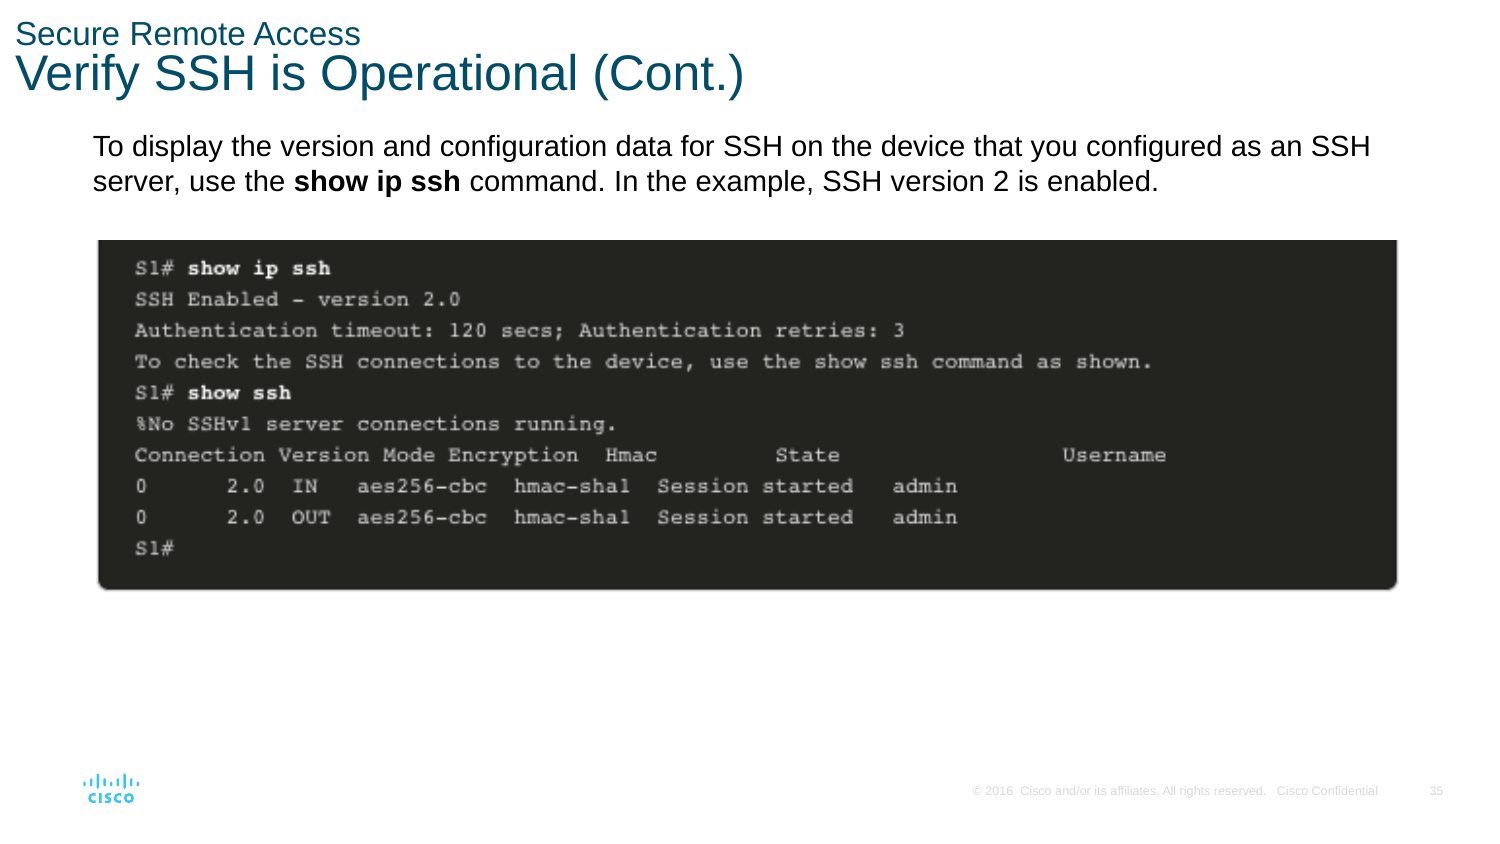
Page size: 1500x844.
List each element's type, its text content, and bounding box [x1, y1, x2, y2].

title Secure Remote Access Verify SSH is Operational (Cont.) [0, 0, 1369, 121]
picture [92, 239, 1408, 598]
list To display the version and configuration data for SSH on the device that you configured as an SSH server, use the show ip ssh command. In the example, SSH version 2 is enabled. [77, 120, 1437, 214]
